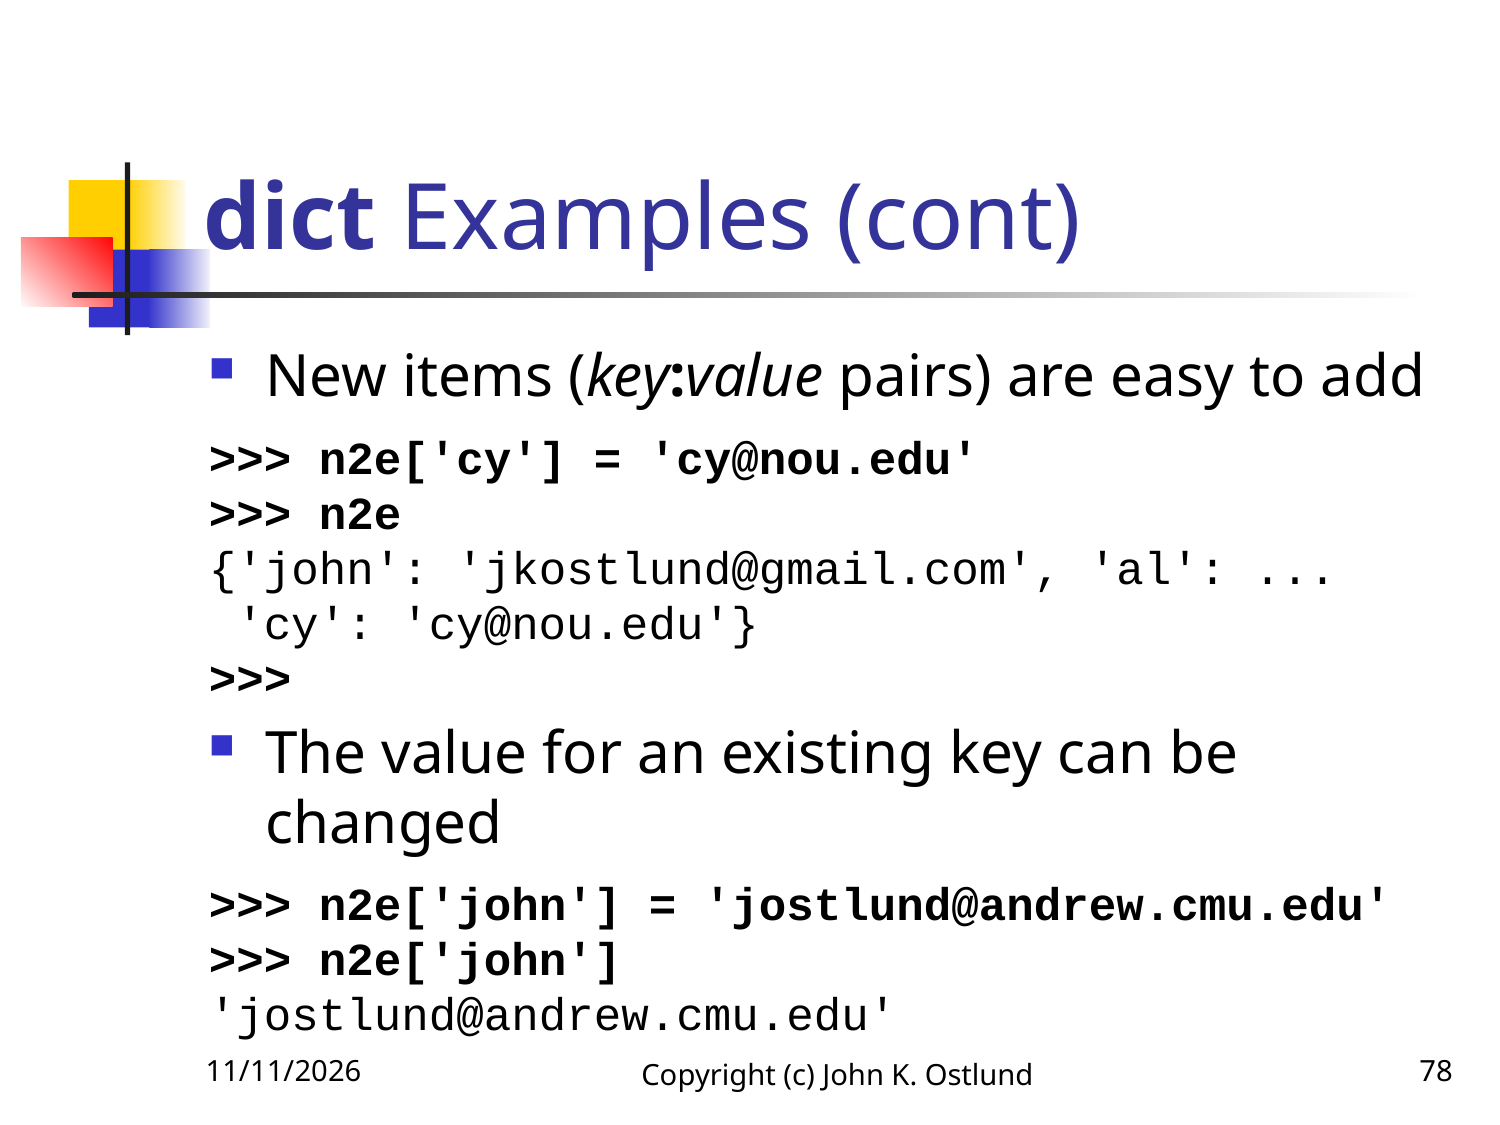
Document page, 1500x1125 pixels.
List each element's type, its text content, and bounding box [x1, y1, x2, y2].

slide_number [190, 1023, 504, 1100]
footer Copyright (c) John K. Ostlund [599, 1023, 1076, 1100]
slide_number 78 [1154, 1023, 1468, 1100]
list New items (key:value pairs) are easy to add >>> n2e['cy'] = 'cy@nou.edu' >>> n2e {'john': 'jkostlund@gmail.com', 'al': ... 'cy': 'cy@nou.edu'} >>> The value for an existing key can be changed >>> n2e['john'] = 'jostlund@andrew.cmu.edu' >>> n2e['john'] 'jostlund@andrew.cmu.edu' [193, 331, 1469, 1006]
title dict Examples (cont) [188, 35, 1468, 275]
